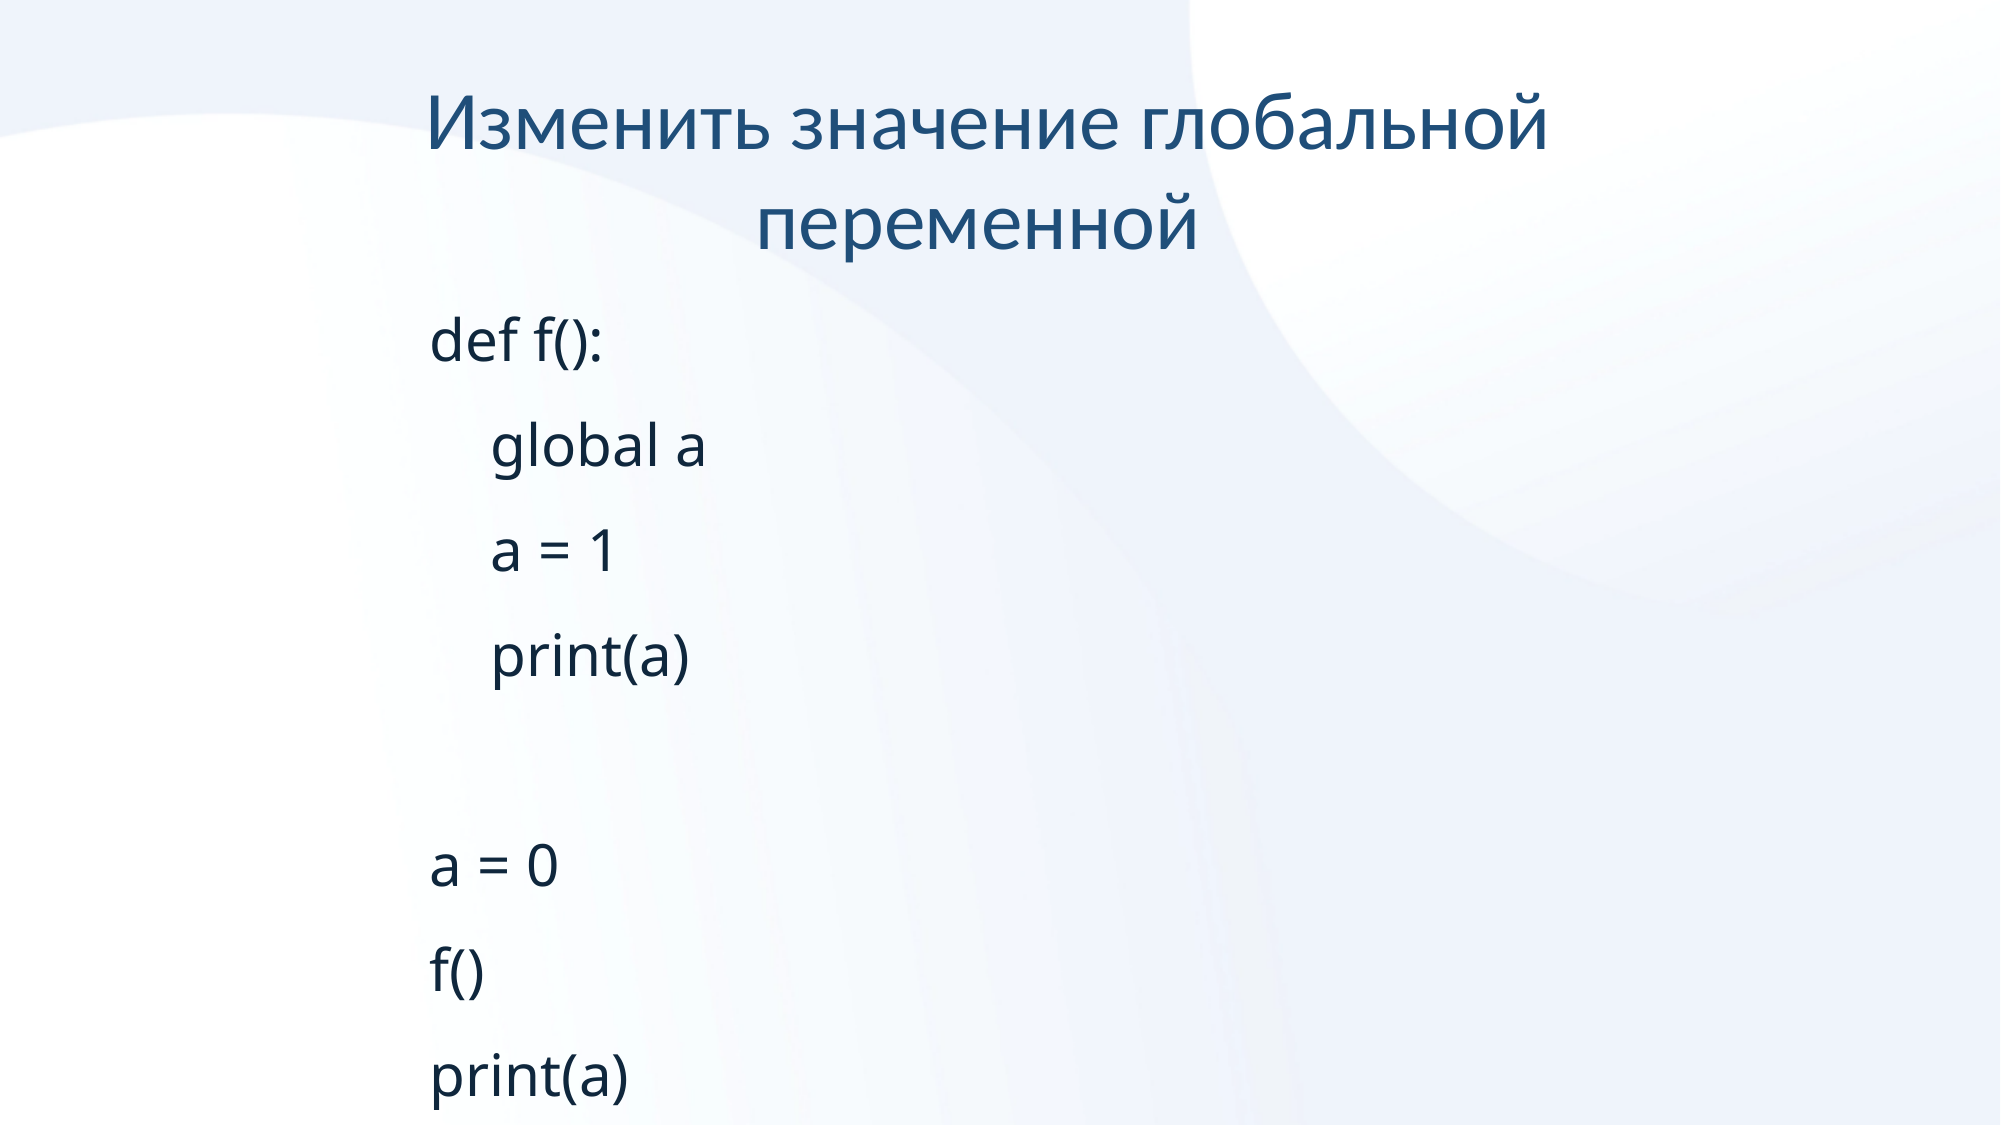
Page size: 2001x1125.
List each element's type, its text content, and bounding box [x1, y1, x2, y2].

text_box Изменить значение глобальной переменной [340, 66, 1616, 267]
picture [0, 0, 2001, 1125]
text_box def f(): global a a = 1 print(a) a = 0 f() print(a) [429, 268, 767, 1108]
